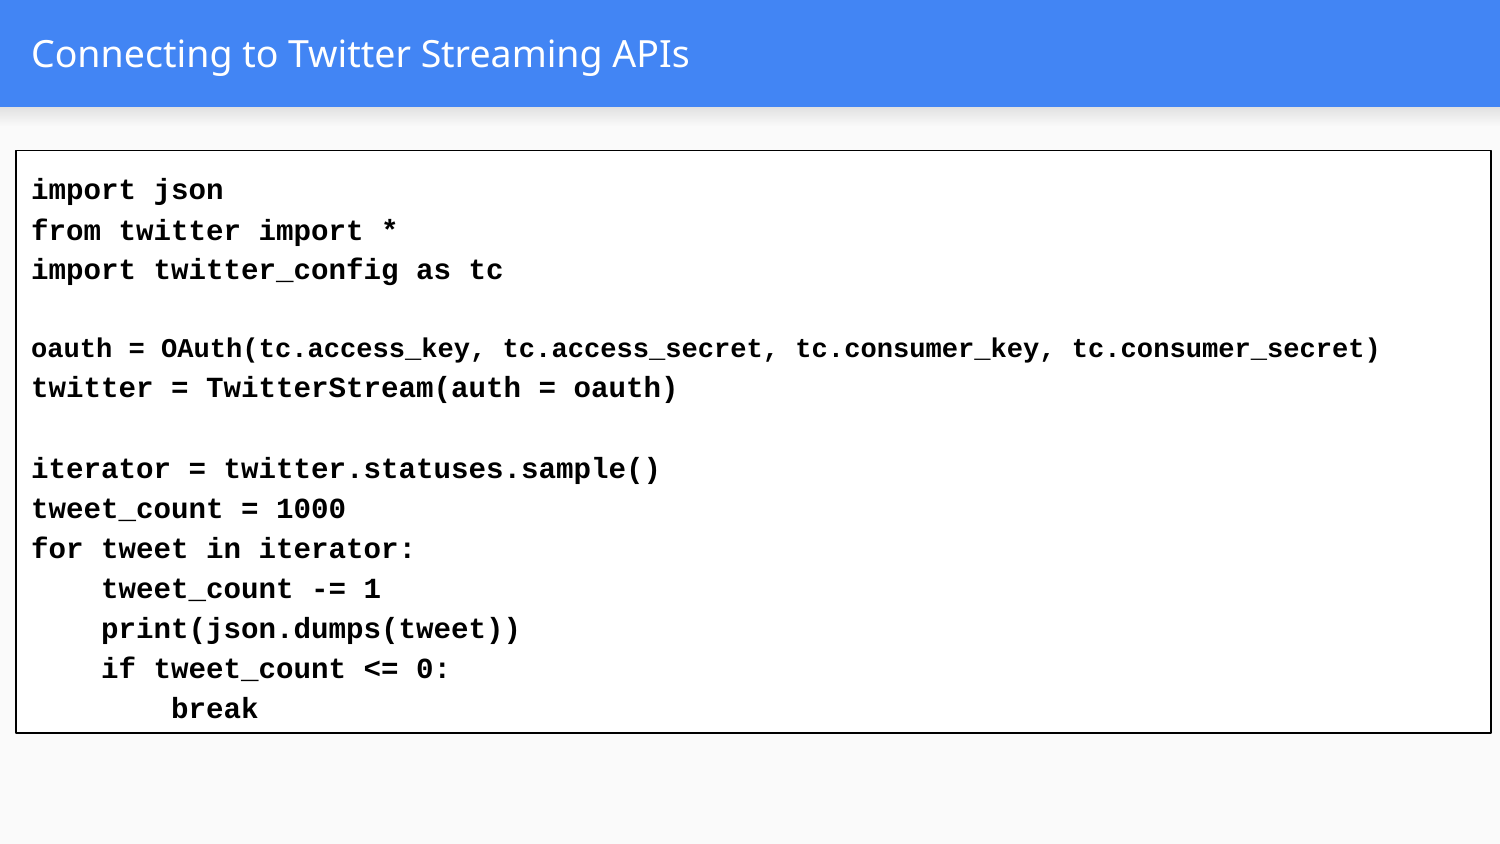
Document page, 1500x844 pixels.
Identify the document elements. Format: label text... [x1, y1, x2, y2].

text_box import json from twitter import * import twitter_config as tc oauth = OAuth(tc.access_key, tc.access_secret, tc.consumer_key, tc.consumer_secret) twitter = TwitterStream(auth = oauth) iterator = twitter.statuses.sample() tweet_count = 1000 for tweet in iterator: tweet_count -= 1 print(json.dumps(tweet)) if tweet_count <= 0: break [16, 150, 1492, 733]
title Connecting to Twitter Streaming APIs [16, 2, 1464, 102]
